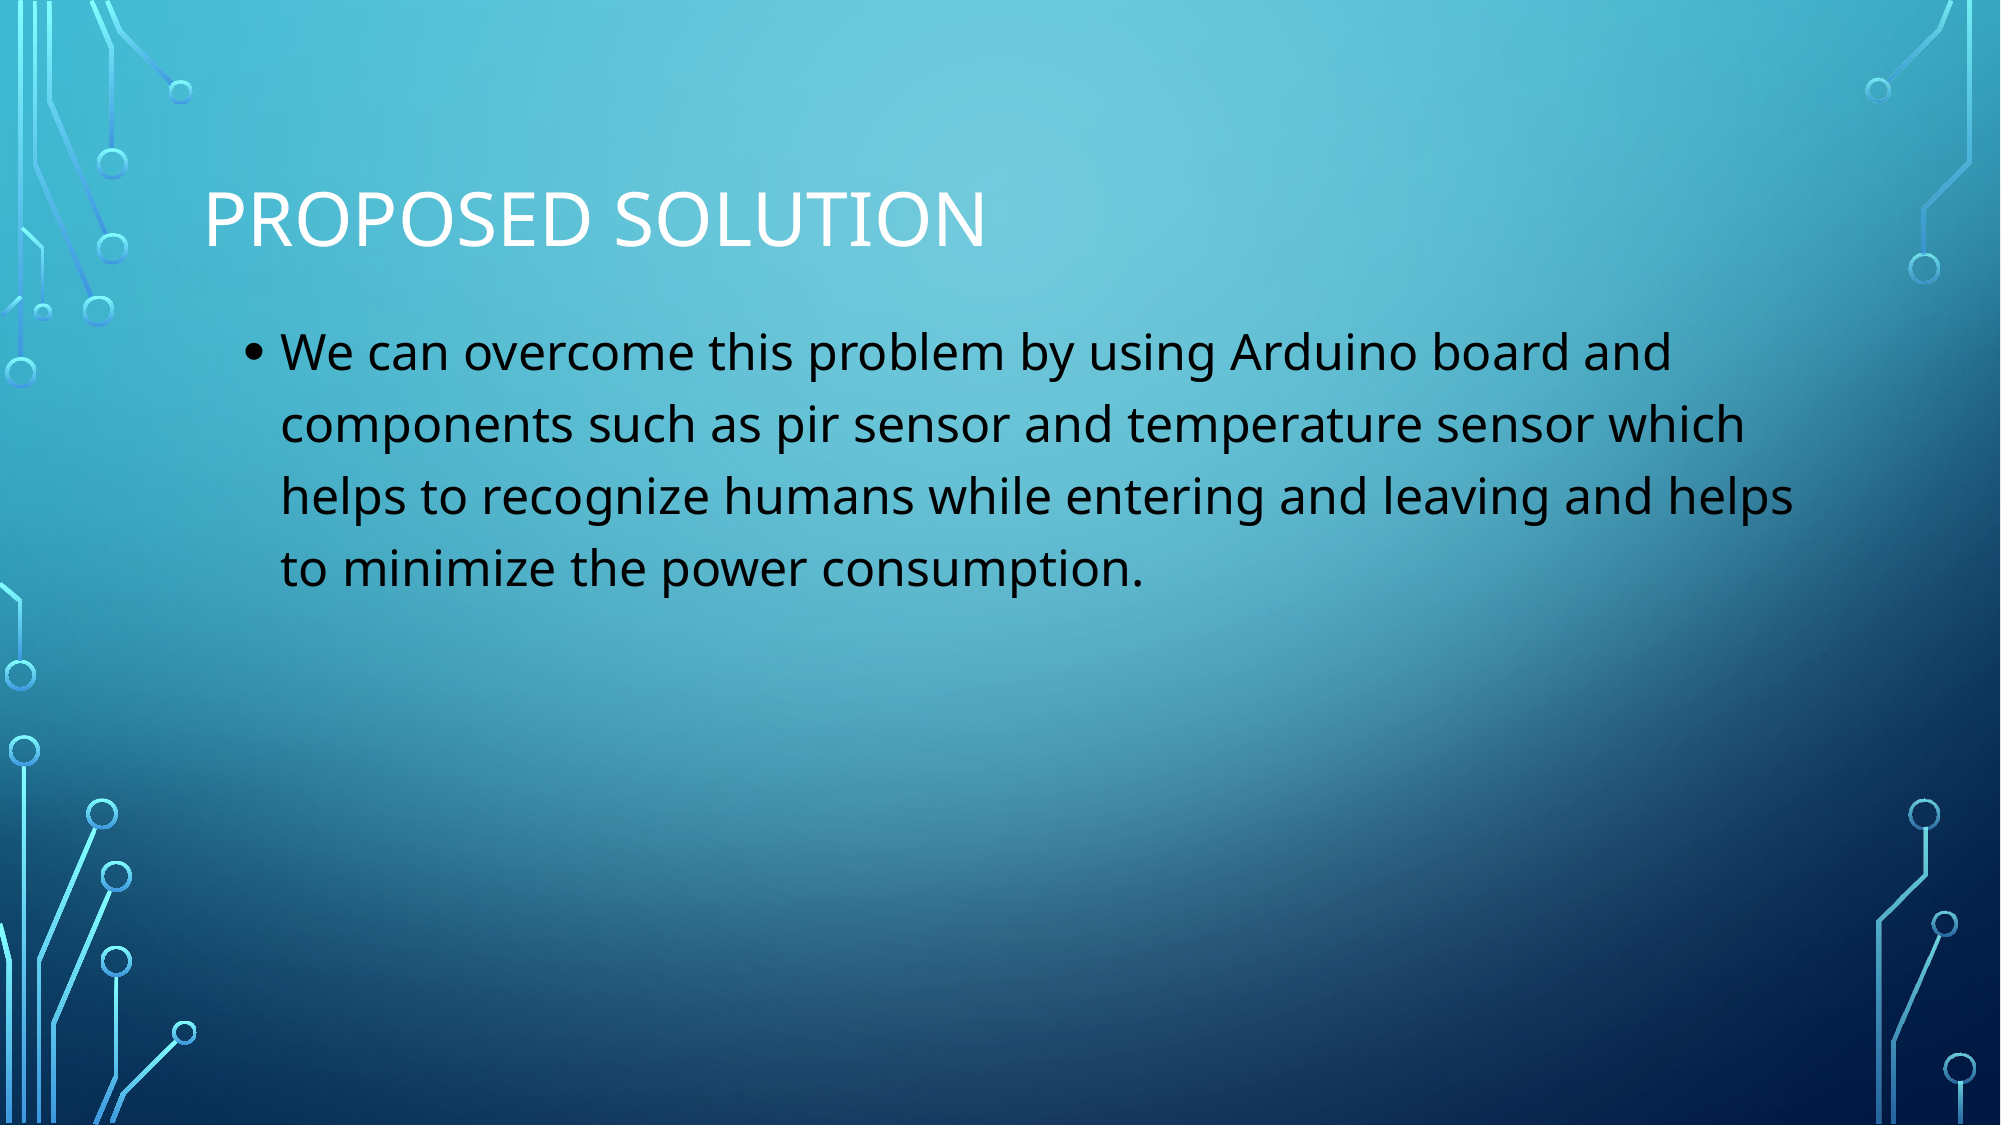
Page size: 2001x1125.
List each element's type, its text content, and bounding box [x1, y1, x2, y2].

list We can overcome this problem by using Arduino board and components such as pir sensor and temperature sensor which helps to recognize humans while entering and leaving and helps to minimize the power consumption. [228, 301, 1813, 950]
title PROPOSED SOLUTION [187, 101, 1813, 344]
